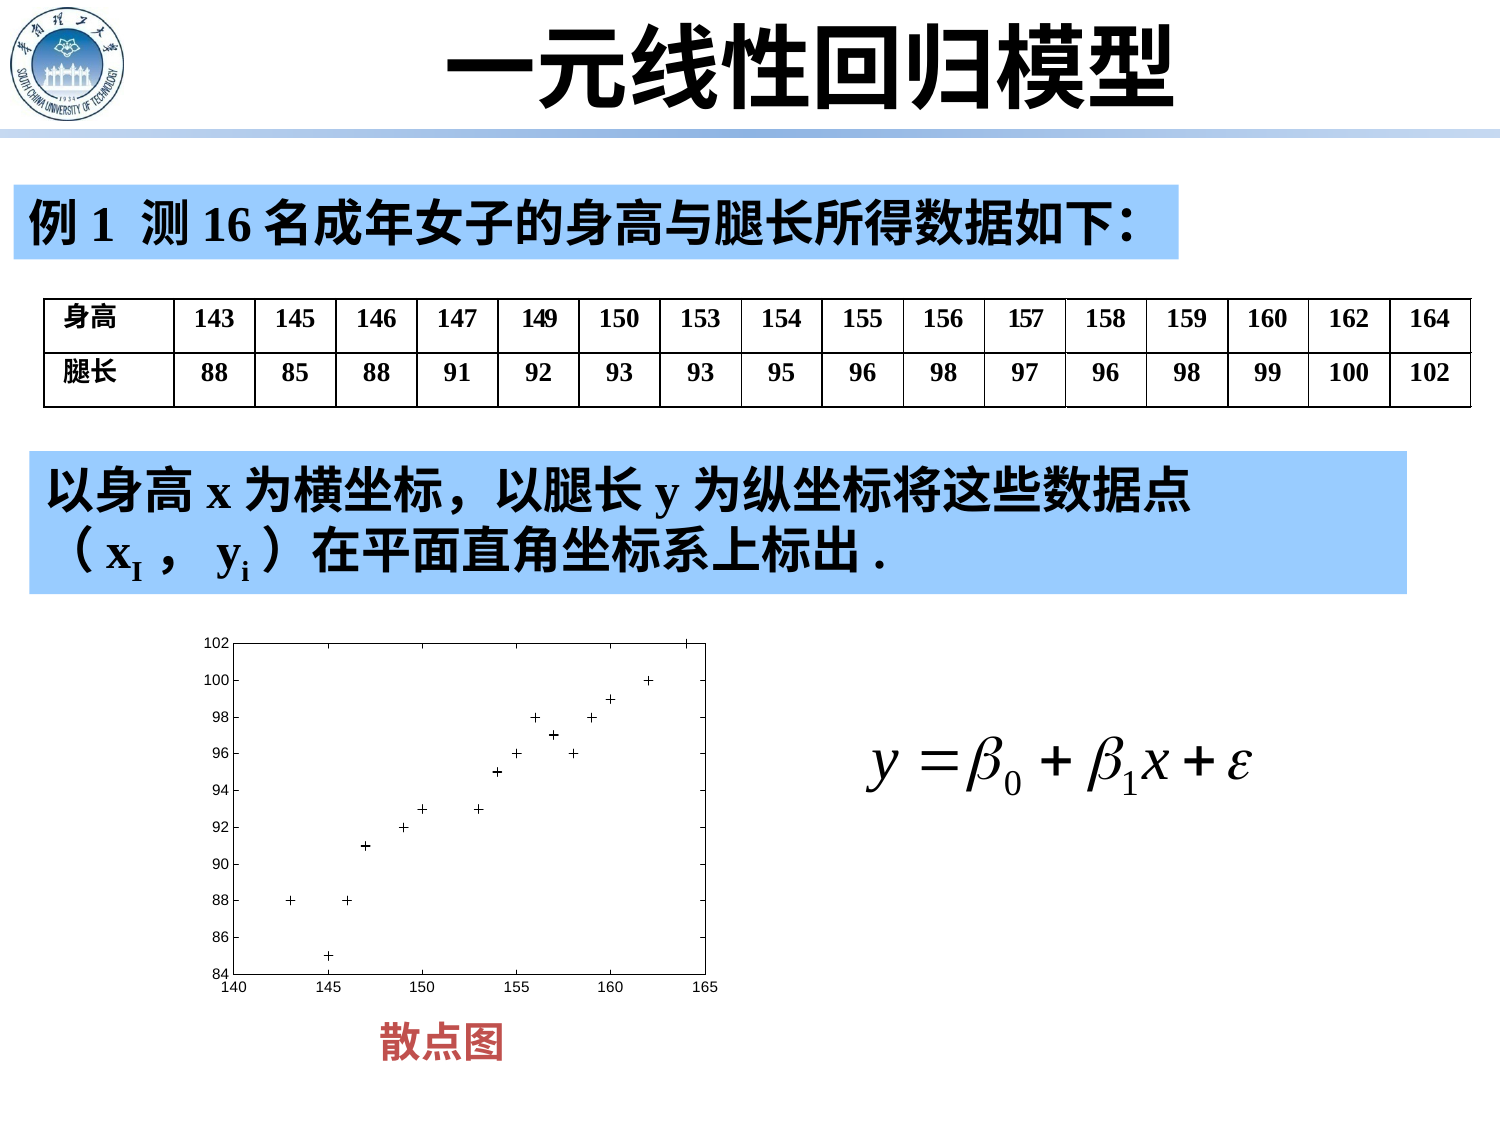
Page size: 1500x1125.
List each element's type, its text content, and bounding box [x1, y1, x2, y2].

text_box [0, 297, 1500, 473]
picture [10, 6, 125, 122]
text_box 以身高x为横坐标，以腿长y为纵坐标将这些数据点（xI，yi）在平面直角坐标系上标出. [29, 484, 1407, 595]
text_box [856, 717, 1271, 811]
text_box 例1 测16名成年女子的身高与腿长所得数据如下： [13, 184, 1179, 260]
text_box [0, 129, 1500, 138]
text_box 散点图 [364, 1023, 547, 1074]
text_box 一元线性回归模型 [123, 2, 1500, 128]
picture [155, 612, 756, 1015]
